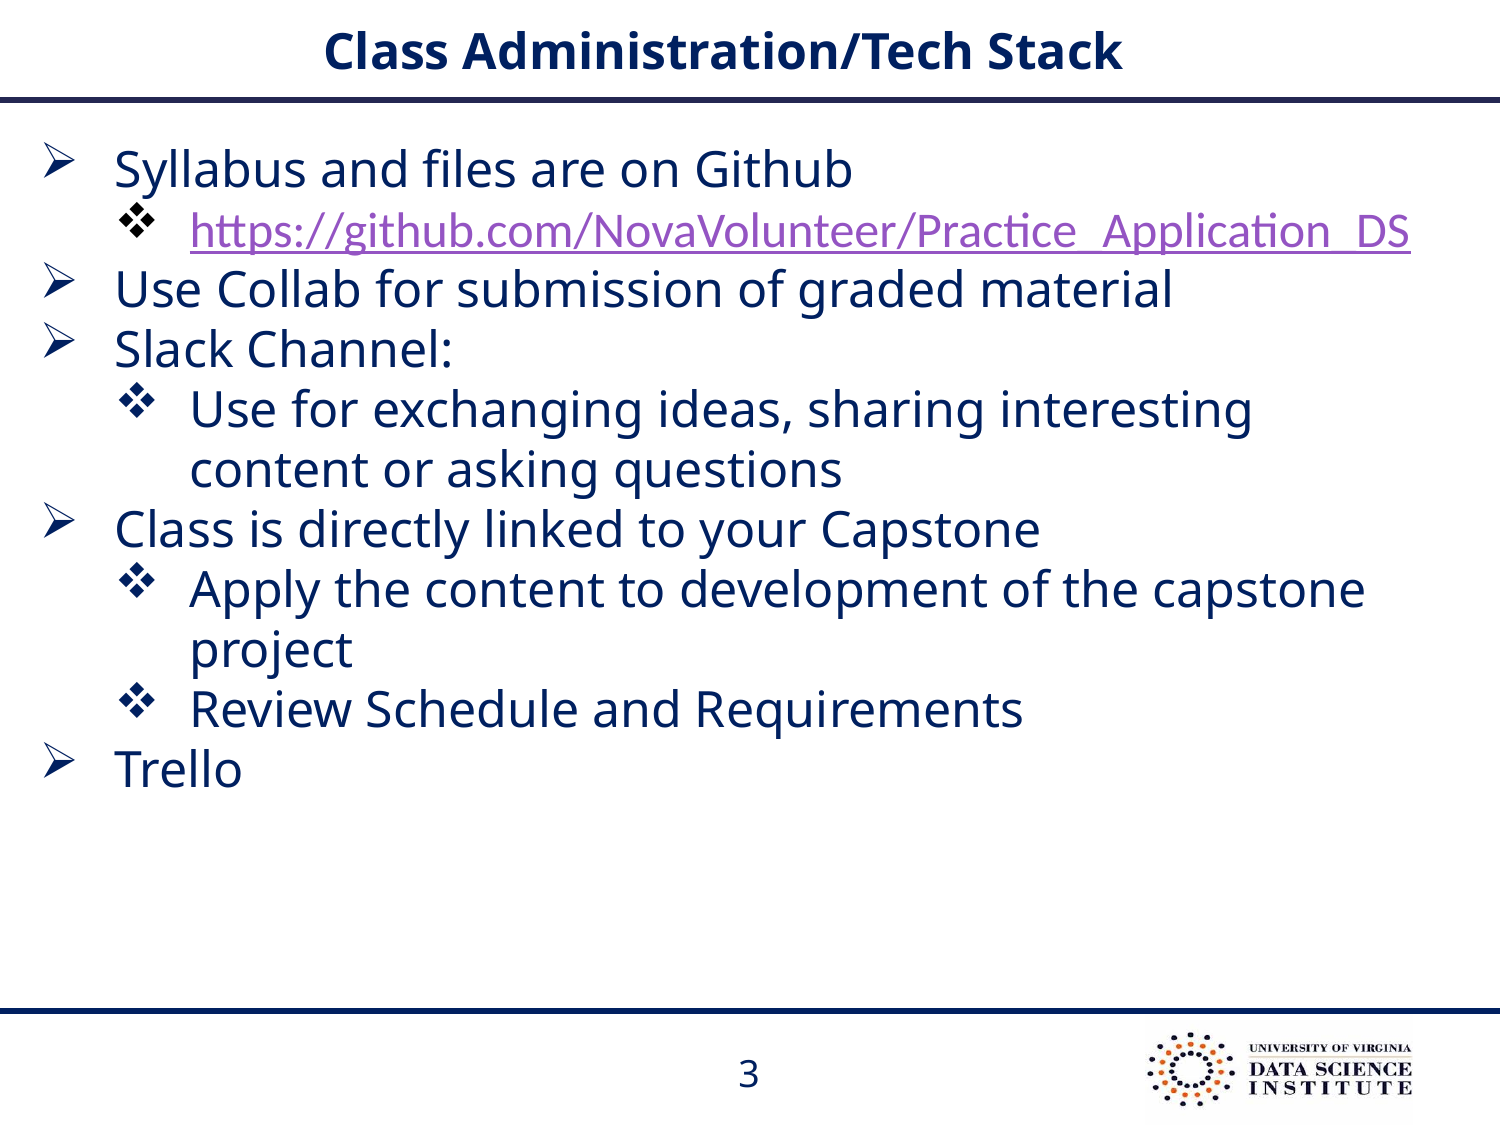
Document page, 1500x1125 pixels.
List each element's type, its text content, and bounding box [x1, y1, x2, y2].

picture [1145, 1014, 1413, 1125]
text_box Syllabus and files are on Github https://github.com/NovaVolunteer/Practice_Application_DS Use Collab for submission of graded material Slack Channel: Use for exchanging ideas, sharing interesting content or asking questions Class is directly linked to your Capstone Apply the content to development of the capstone project Review Schedule and Requirements Trello [0, 129, 1458, 925]
title Class Administration/Tech Stack [87, 12, 1360, 129]
